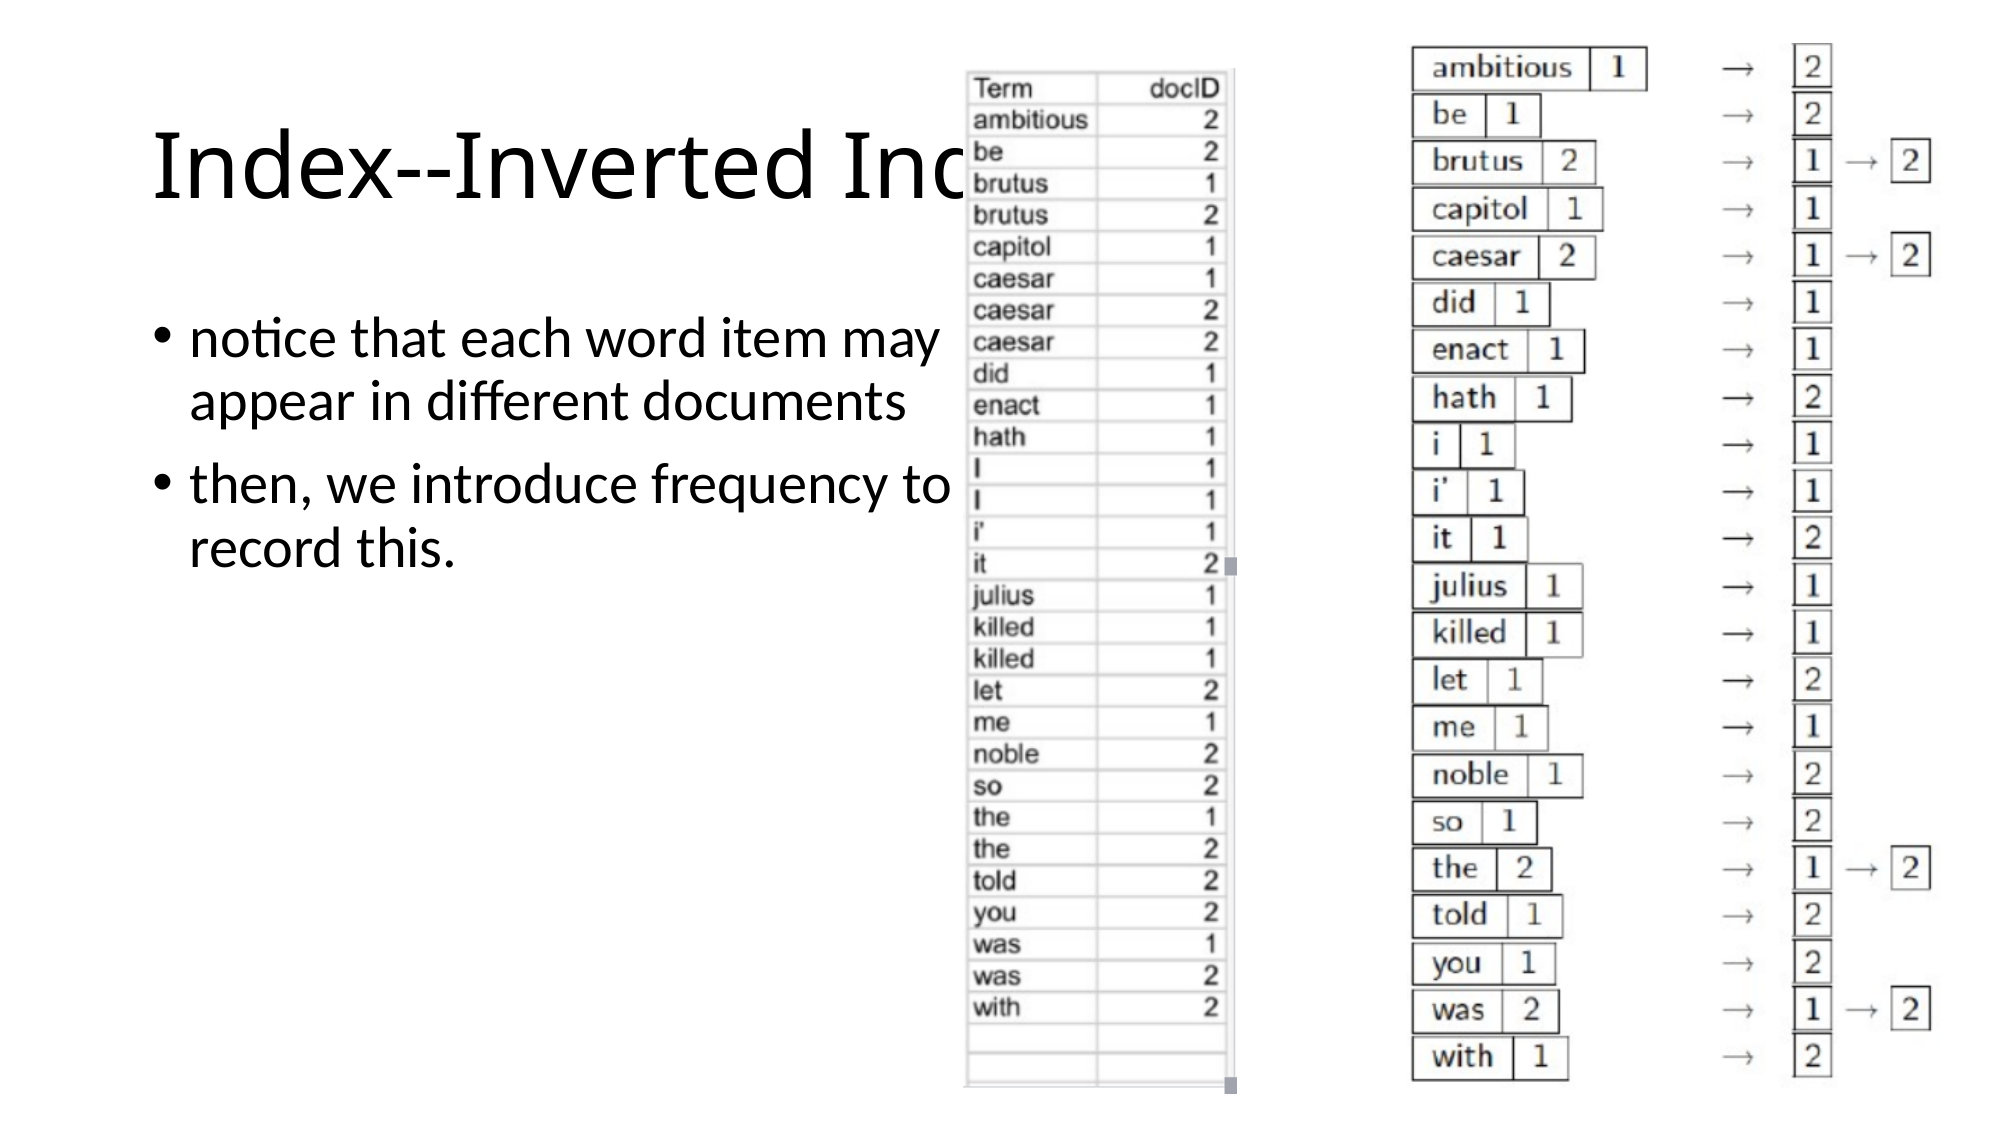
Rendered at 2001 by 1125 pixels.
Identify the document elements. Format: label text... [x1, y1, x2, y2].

title Index--Inverted Index [137, 59, 1407, 278]
picture [1407, 43, 1945, 1093]
list notice that each word item may appear in different documents then, we introduce frequency to record this. [137, 299, 963, 1014]
picture [963, 68, 1237, 1094]
